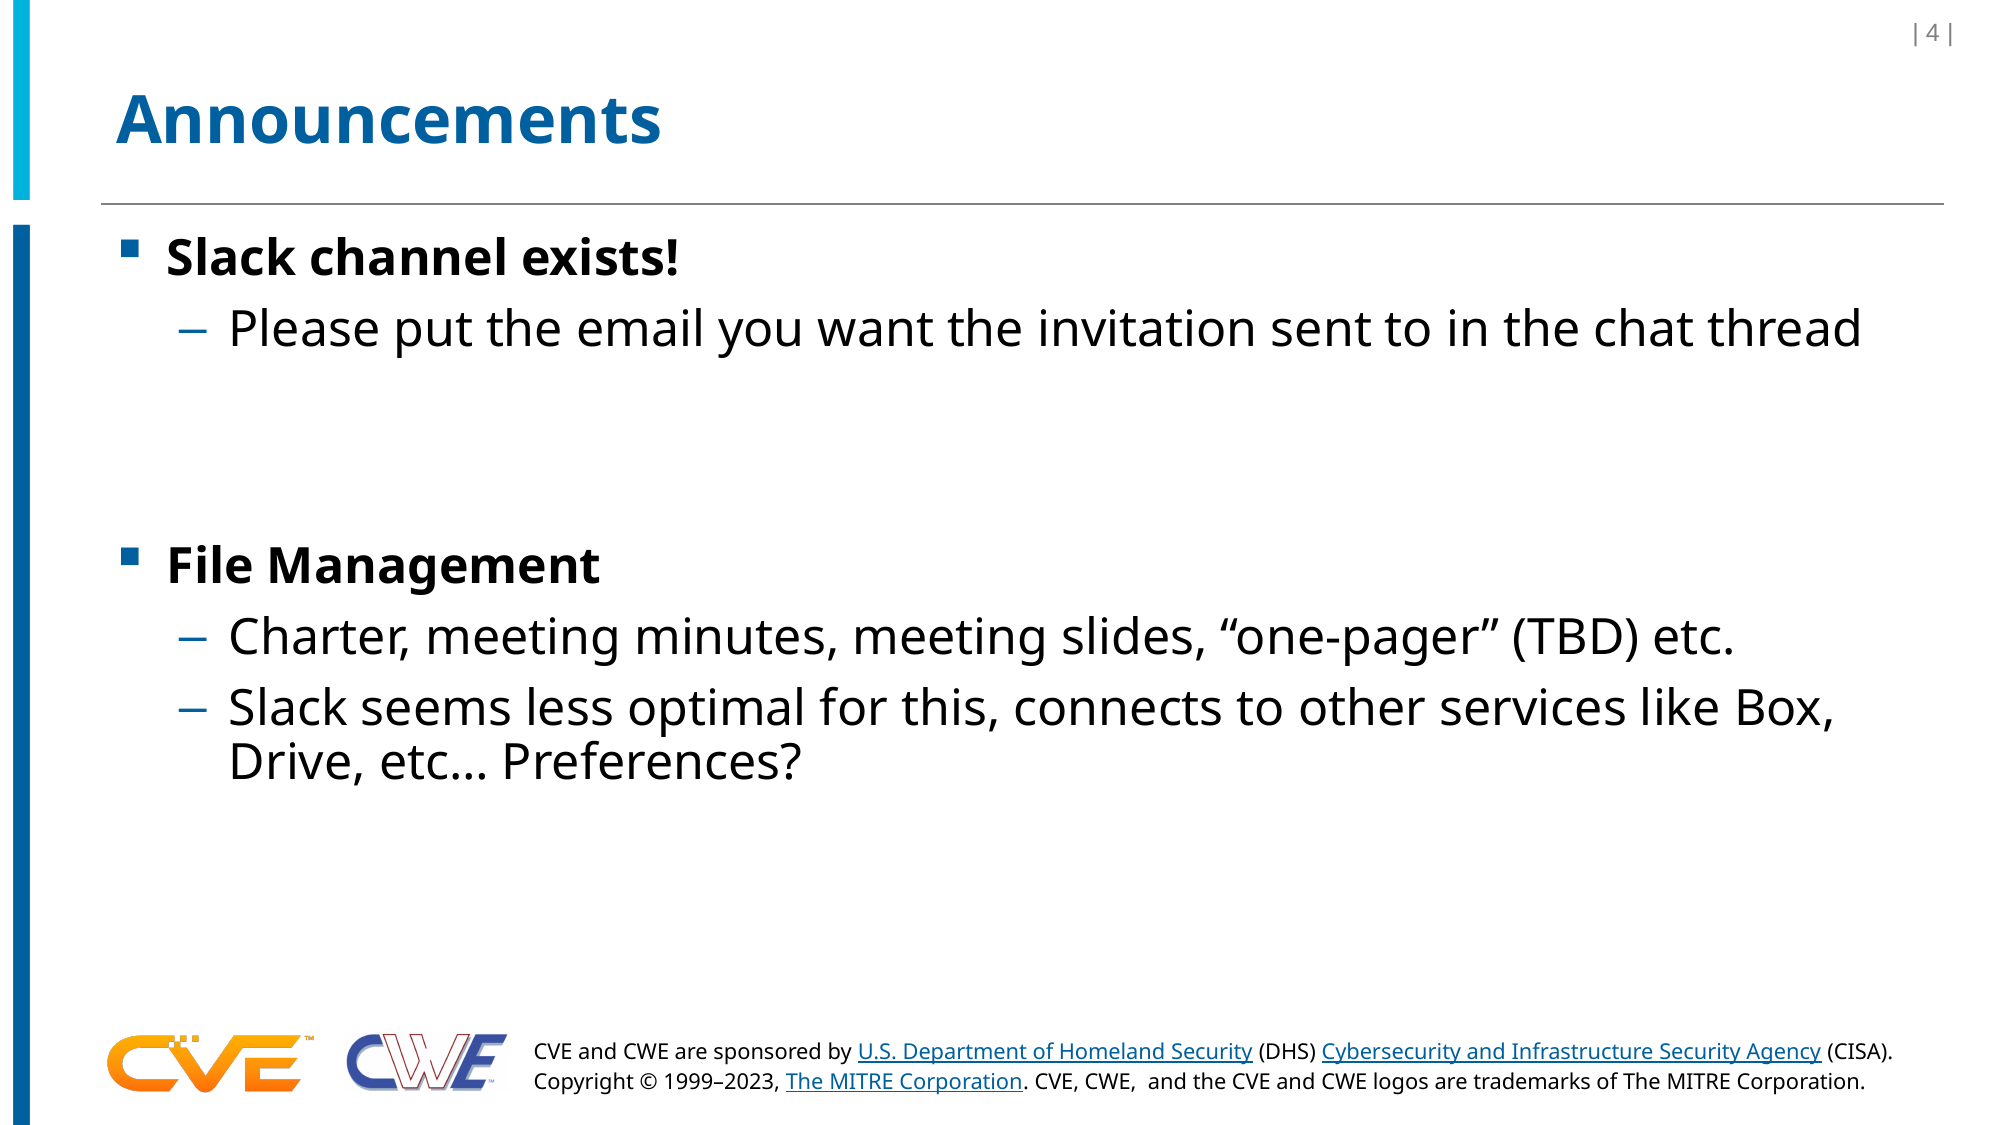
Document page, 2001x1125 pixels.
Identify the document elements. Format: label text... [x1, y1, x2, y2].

slide_number | 4 | [1685, 9, 1976, 51]
list Slack channel exists! Please put the email you want the invitation sent to in the chat thread File Management Charter, meeting minutes, meeting slides, “one-pager” (TBD) etc. Slack seems less optimal for this, connects to other services like Box, Drive, etc… Preferences? [101, 224, 1945, 1012]
picture [345, 1032, 509, 1092]
picture [90, 1022, 328, 1106]
title Announcements [101, 60, 1945, 184]
